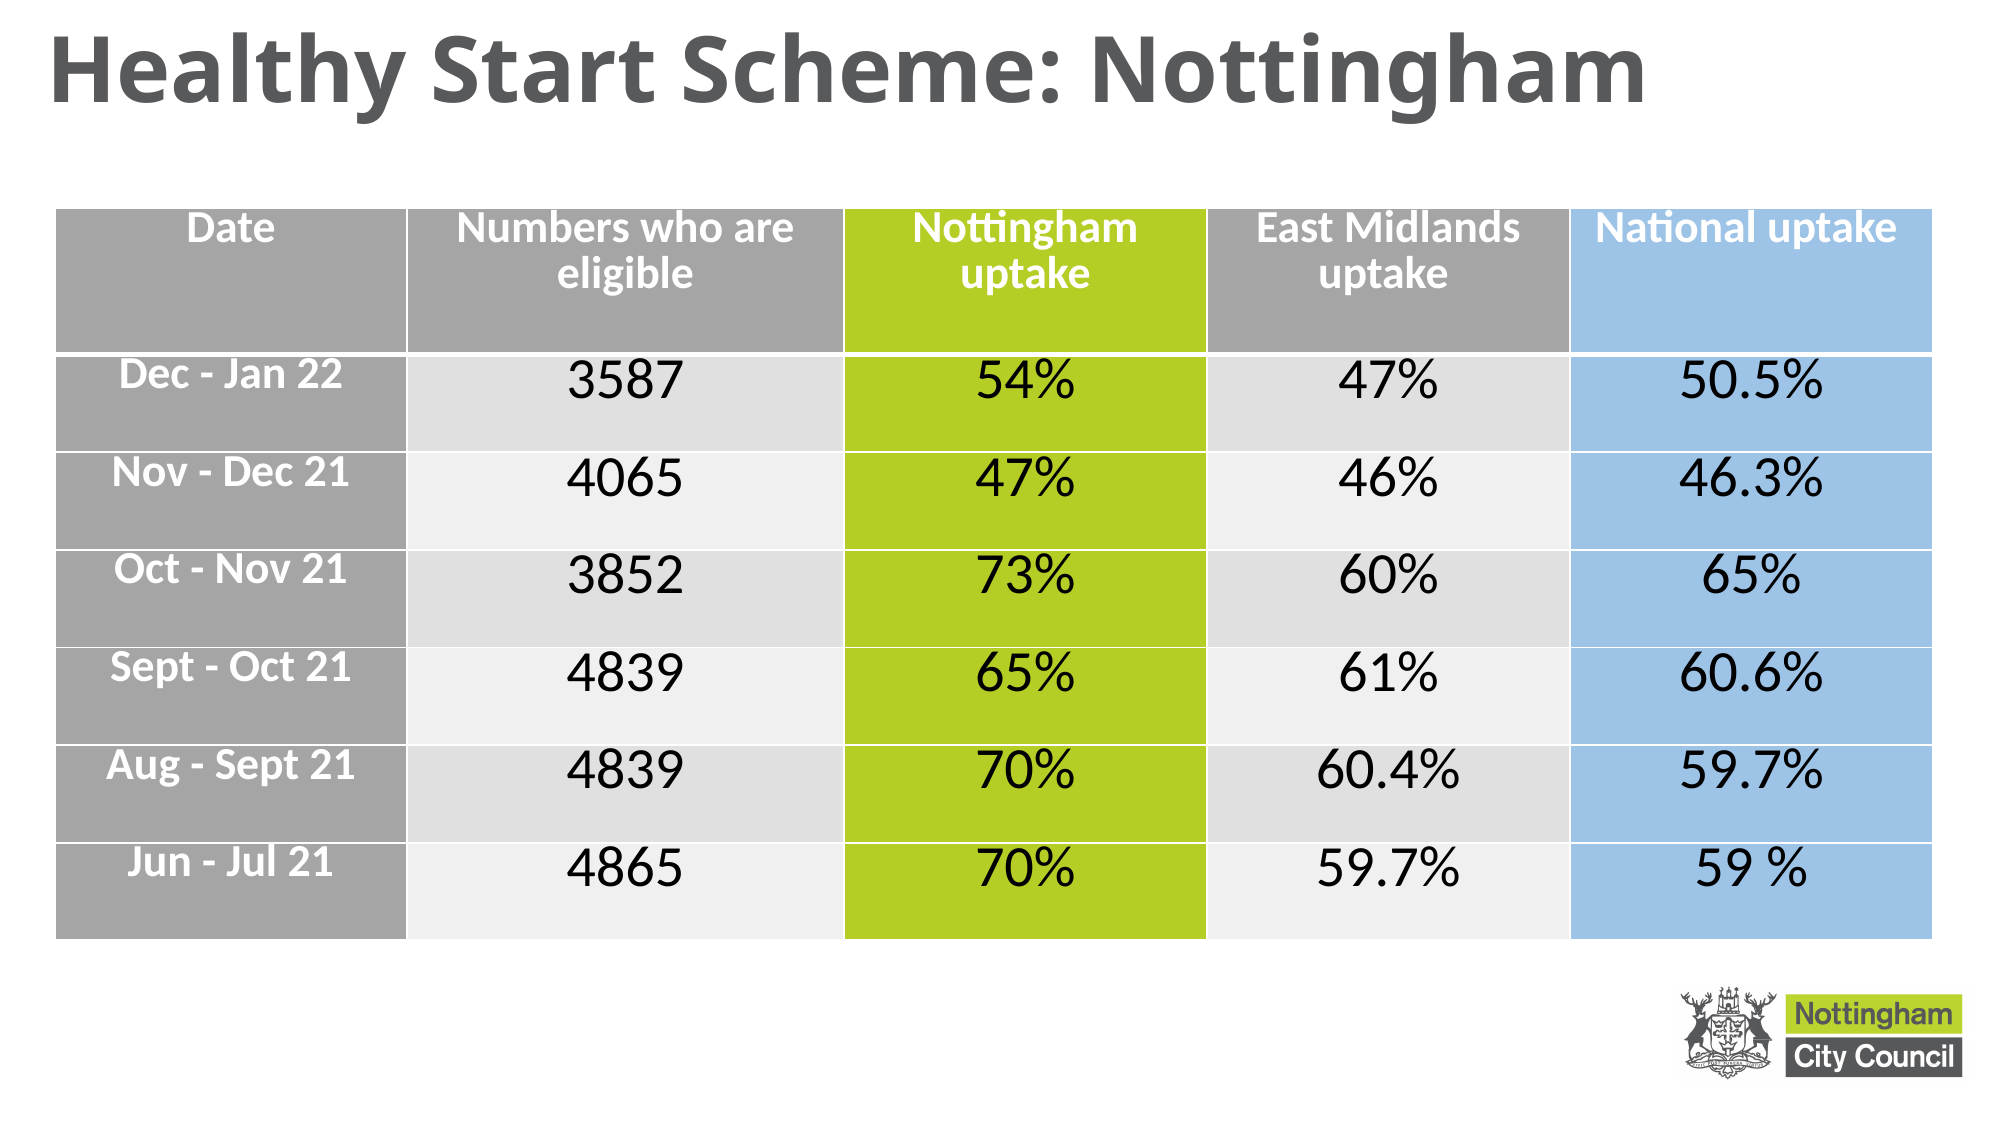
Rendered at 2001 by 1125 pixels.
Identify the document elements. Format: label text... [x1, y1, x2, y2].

table_cell 3587 [408, 357, 843, 451]
table_cell Oct - Nov 21 [56, 551, 406, 647]
title Healthy Start Scheme: Nottingham [31, 0, 1684, 147]
table_cell 4065 [408, 453, 843, 549]
table_cell 65% [845, 648, 1206, 744]
table_cell Aug - Sept 21 [56, 746, 406, 842]
table_cell 61% [1208, 648, 1569, 744]
table_cell Jun - Jul 21 [56, 844, 406, 939]
table_cell Nov - Dec 21 [56, 453, 406, 549]
table_cell 46.3% [1571, 453, 1932, 549]
table_header Numbers who are eligible [408, 209, 843, 352]
table_cell 73% [845, 551, 1206, 647]
table_cell 59 % [1571, 844, 1932, 939]
table_cell 46% [1208, 453, 1569, 549]
table_cell Sept - Oct 21 [56, 648, 406, 744]
table_cell 60% [1208, 551, 1569, 647]
table_header Date [56, 209, 406, 352]
table_header East Midlands uptake [1208, 209, 1569, 352]
table_cell 4839 [408, 746, 843, 842]
table_cell 59.7% [1571, 746, 1932, 842]
picture [1673, 983, 1970, 1082]
table_cell 60.6% [1571, 648, 1932, 744]
table_cell 70% [845, 844, 1206, 939]
table_cell 47% [1208, 357, 1569, 451]
table_cell 50.5% [1571, 357, 1932, 451]
table_cell 59.7% [1208, 844, 1569, 939]
table_cell 4865 [408, 844, 843, 939]
table_cell Dec - Jan 22 [56, 357, 406, 451]
table_cell 70% [845, 746, 1206, 842]
table_header National uptake [1571, 209, 1932, 352]
table_cell 54% [845, 357, 1206, 451]
table_cell 60.4% [1208, 746, 1569, 842]
table_header Nottingham uptake [845, 209, 1206, 352]
table_cell 47% [845, 453, 1206, 549]
table_cell 4839 [408, 648, 843, 744]
table_cell 3852 [408, 551, 843, 647]
table_cell 65% [1571, 551, 1932, 647]
